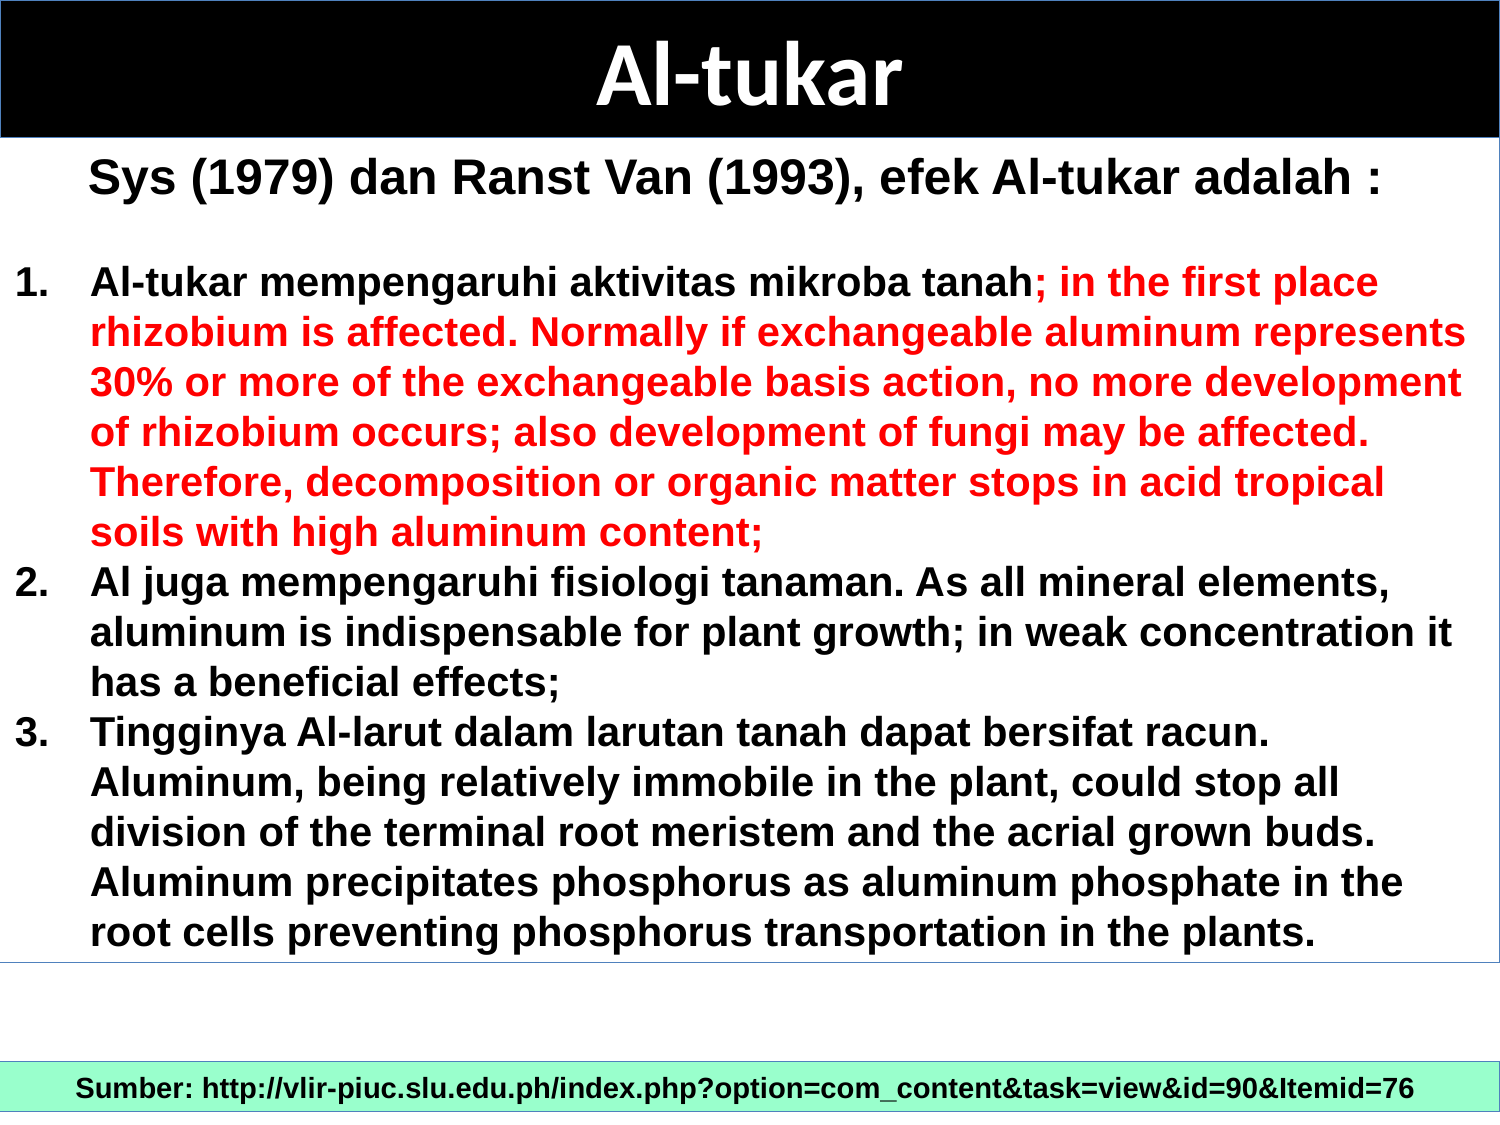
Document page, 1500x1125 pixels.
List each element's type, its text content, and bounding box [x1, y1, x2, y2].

title Al-tukar [0, 0, 1500, 137]
text_box Sys (1979) dan Ranst Van (1993), efek Al-tukar adalah : Al-tukar mempengaruhi aktivitas mikroba tanah; in the first place rhizobium is affected. Normally if exchangeable aluminum represents 30% or more of the exchangeable basis action, no more development of rhizobium occurs; also development of fungi may be affected. Therefore, decomposition or organic matter stops in acid tropical soils with high aluminum content; Al juga mempengaruhi fisiologi tanaman. As all mineral elements, aluminum is indispensable for plant growth; in weak concentration it has a beneficial effects; Tingginya Al-larut dalam larutan tanah dapat bersifat racun. Aluminum, being relatively immobile in the plant, could stop all division of the terminal root meristem and the acrial grown buds. Aluminum precipitates phosphorus as aluminum phosphate in the root cells preventing phosphorus transportation in the plants. [0, 137, 1500, 963]
text_box Sumber: http://vlir-piuc.slu.edu.ph/index.php?option=com_content&task=view&id=90&Itemid=76 [0, 1061, 1500, 1112]
